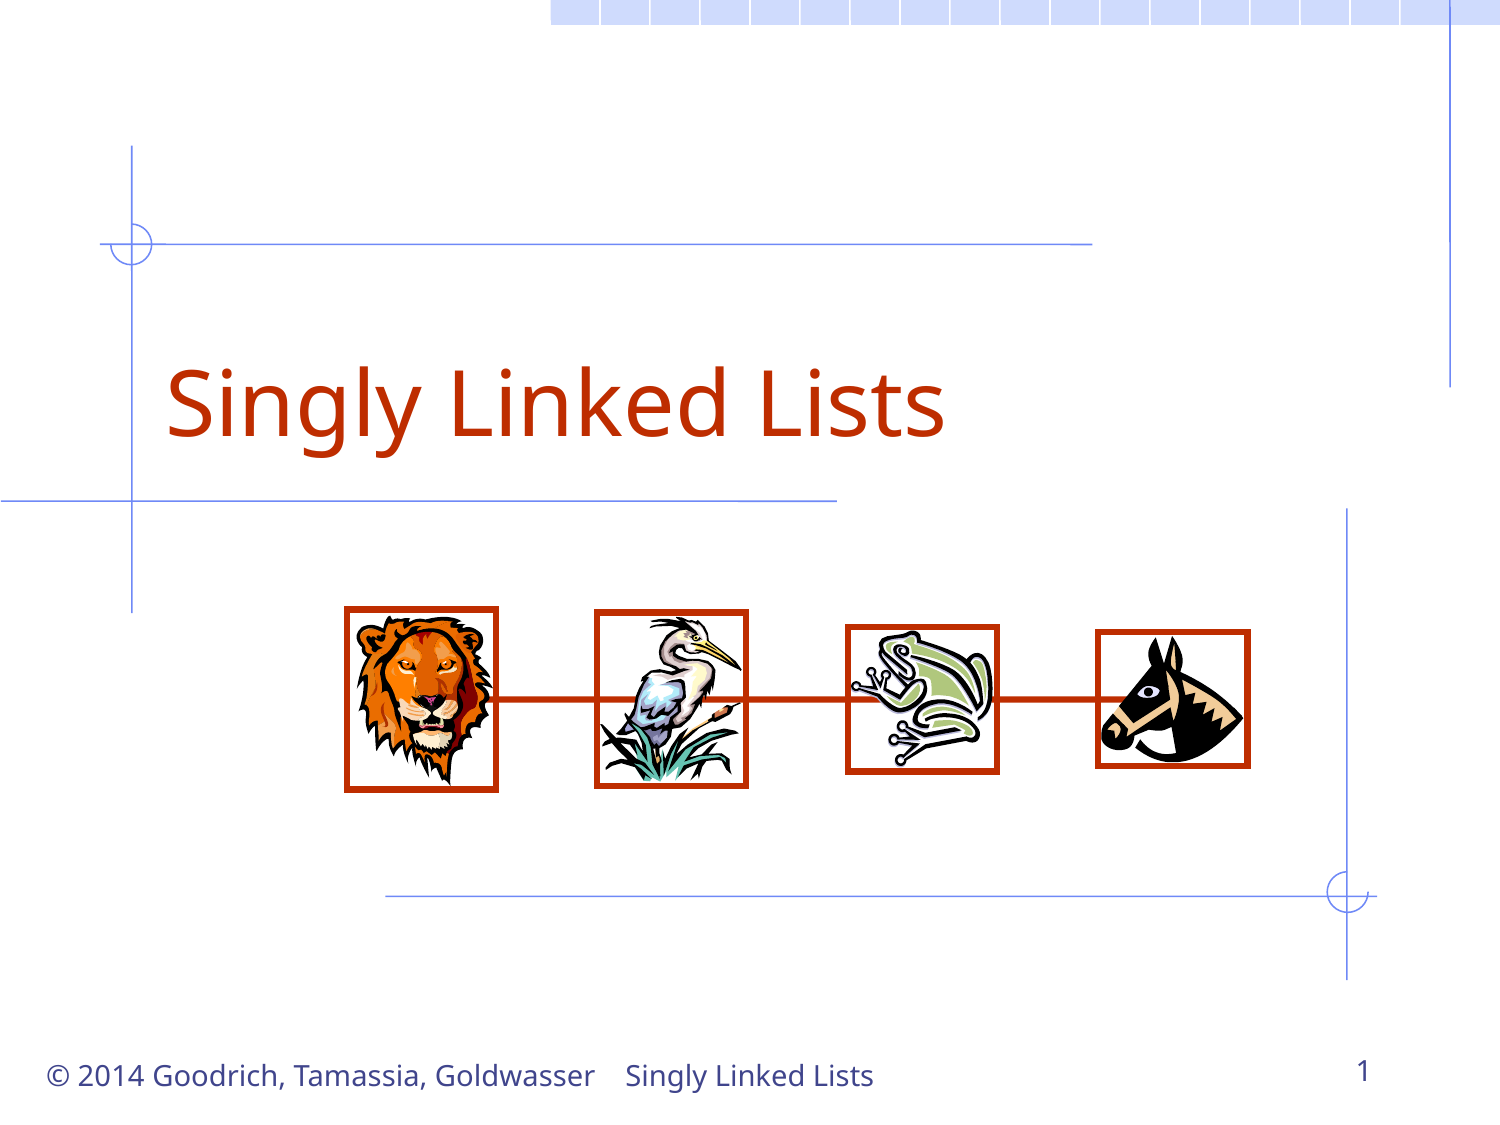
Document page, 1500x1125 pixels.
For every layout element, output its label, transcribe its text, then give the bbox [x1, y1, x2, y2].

picture [349, 612, 494, 787]
slide_number 1 [1074, 1025, 1388, 1100]
footer Singly Linked Lists [512, 1025, 988, 1100]
picture [1101, 635, 1245, 764]
title Singly Linked Lists [150, 275, 1425, 463]
picture [850, 629, 994, 769]
picture [599, 615, 744, 784]
